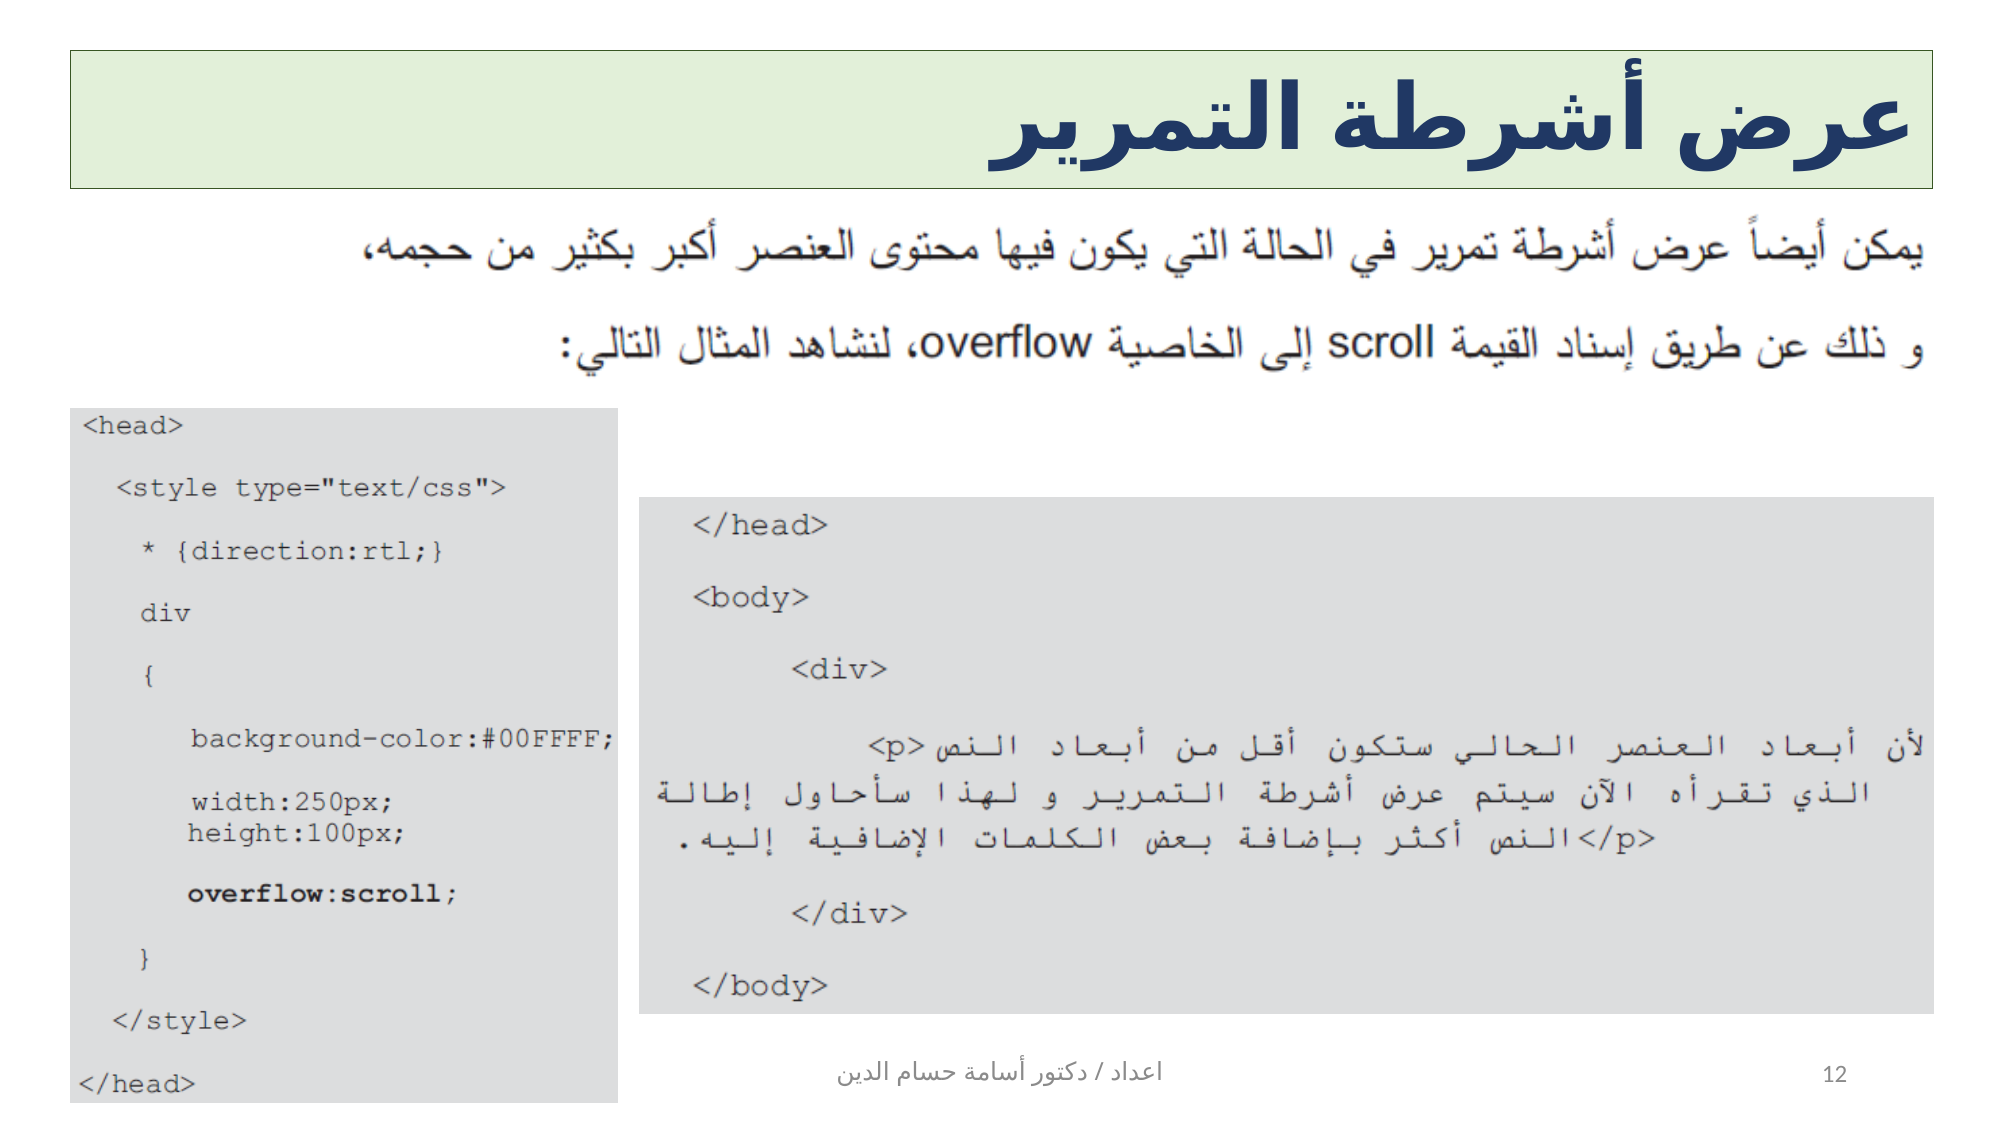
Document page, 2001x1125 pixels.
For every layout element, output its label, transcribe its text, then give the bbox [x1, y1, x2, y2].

picture [351, 207, 1933, 390]
picture [639, 497, 1934, 1014]
title عرض أشرطة التمرير [70, 50, 1933, 189]
slide_number 12 [1412, 1042, 1863, 1103]
footer اعداد / دكتور أسامة حسام الدين [662, 1042, 1338, 1103]
picture [70, 408, 618, 1103]
